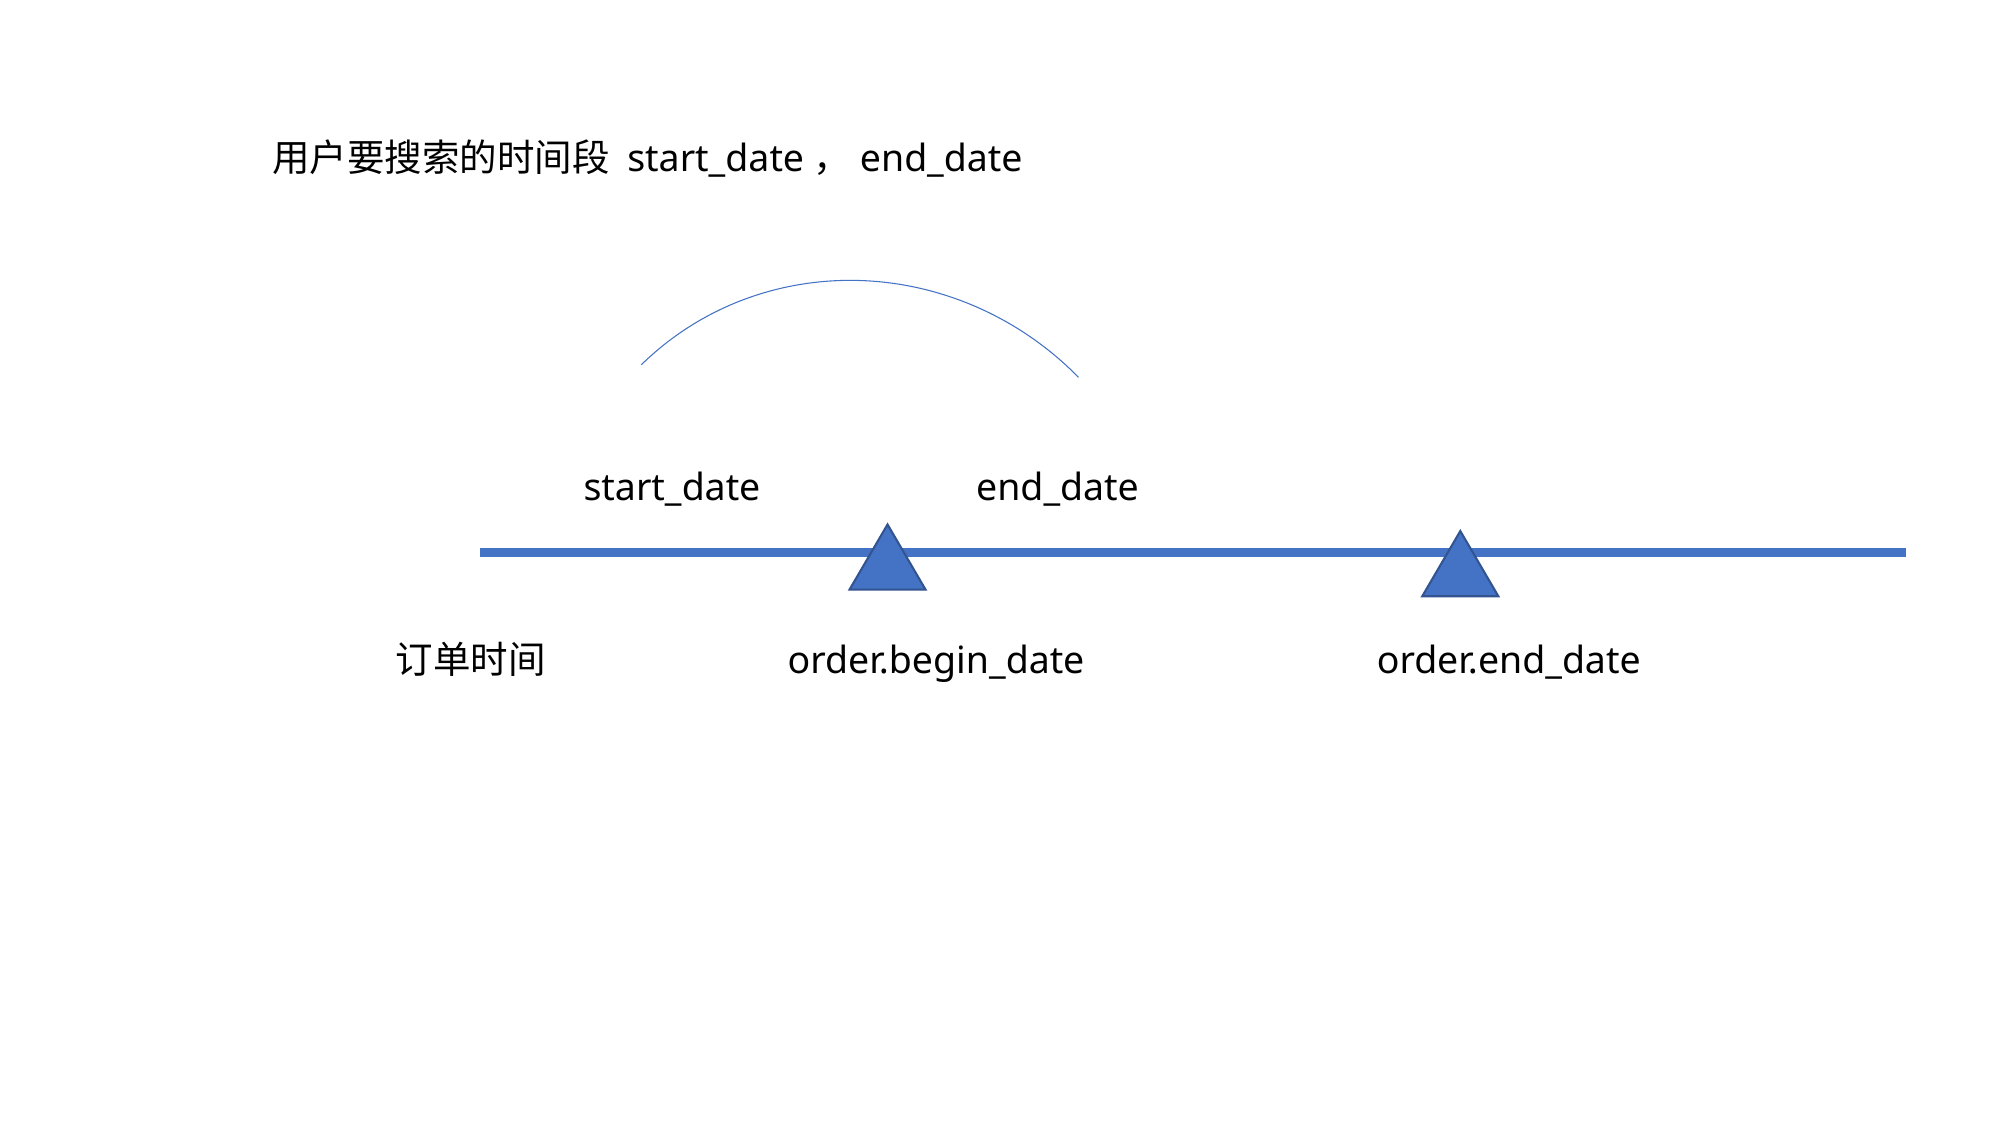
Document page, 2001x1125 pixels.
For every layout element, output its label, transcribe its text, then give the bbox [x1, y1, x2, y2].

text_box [379, 524, 558, 690]
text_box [1166, 524, 1906, 690]
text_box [558, 274, 1166, 905]
text_box 用户要搜索的时间段 start_date，end_date [257, 126, 1038, 187]
